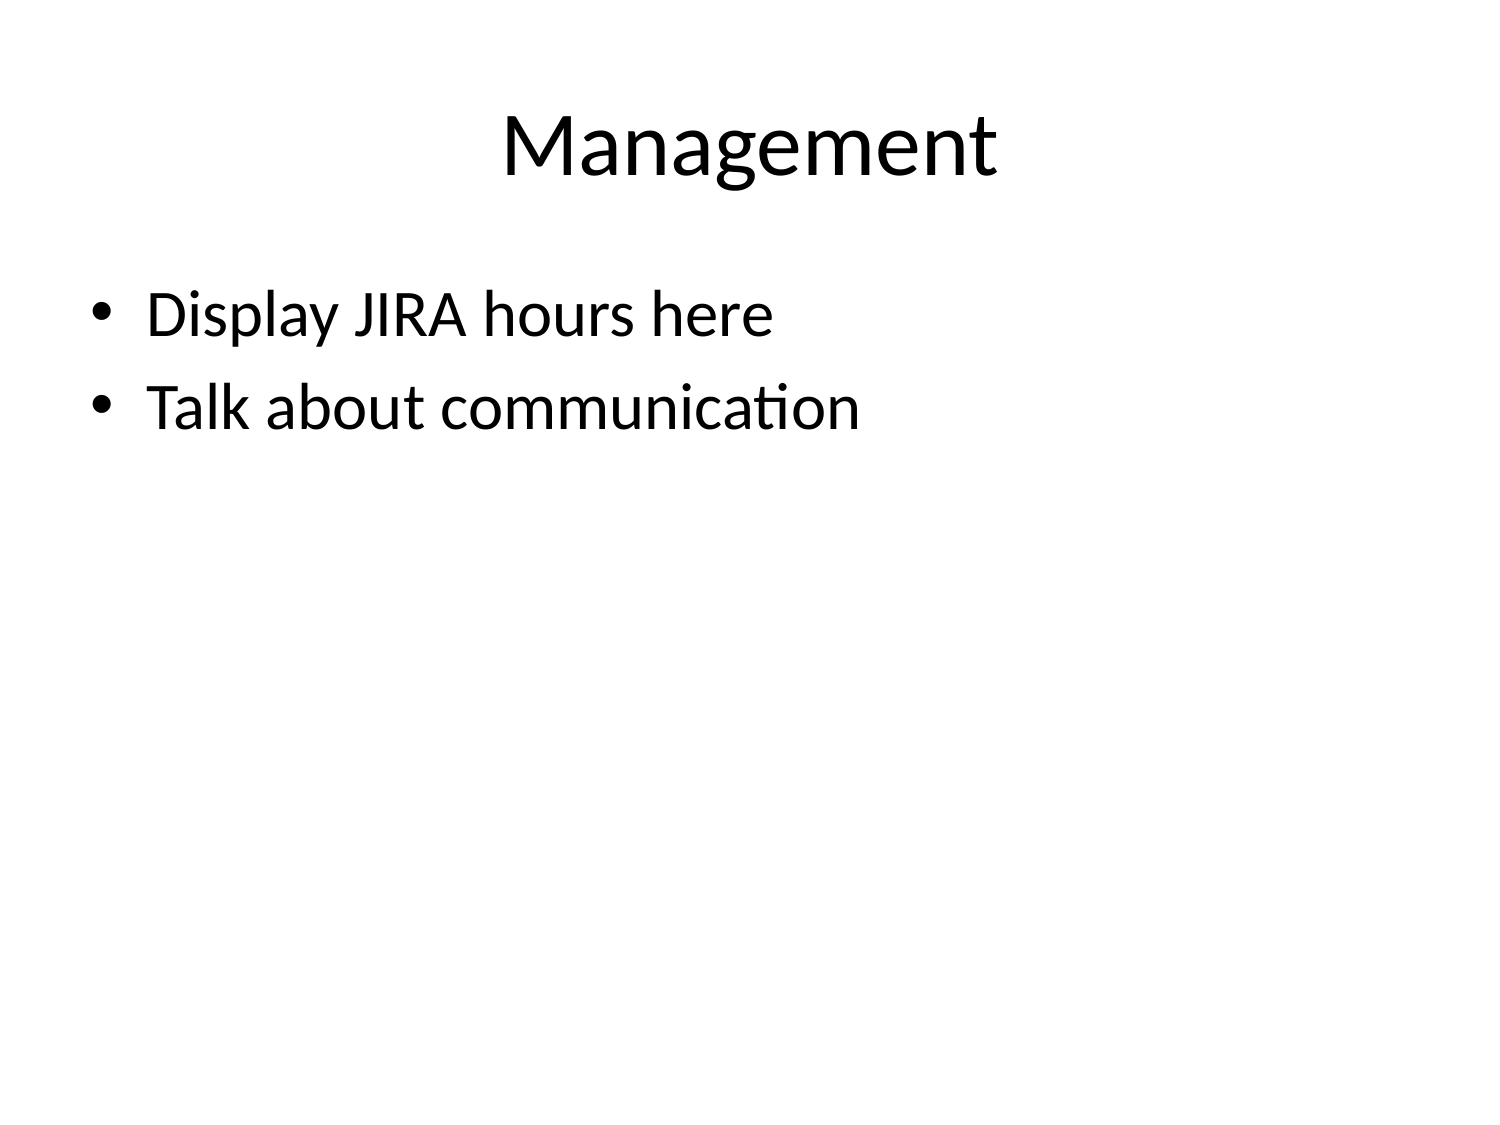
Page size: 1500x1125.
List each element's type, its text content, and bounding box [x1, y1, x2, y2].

list Display JIRA hours here Talk about communication [75, 262, 1425, 1005]
title Management [75, 45, 1425, 233]
